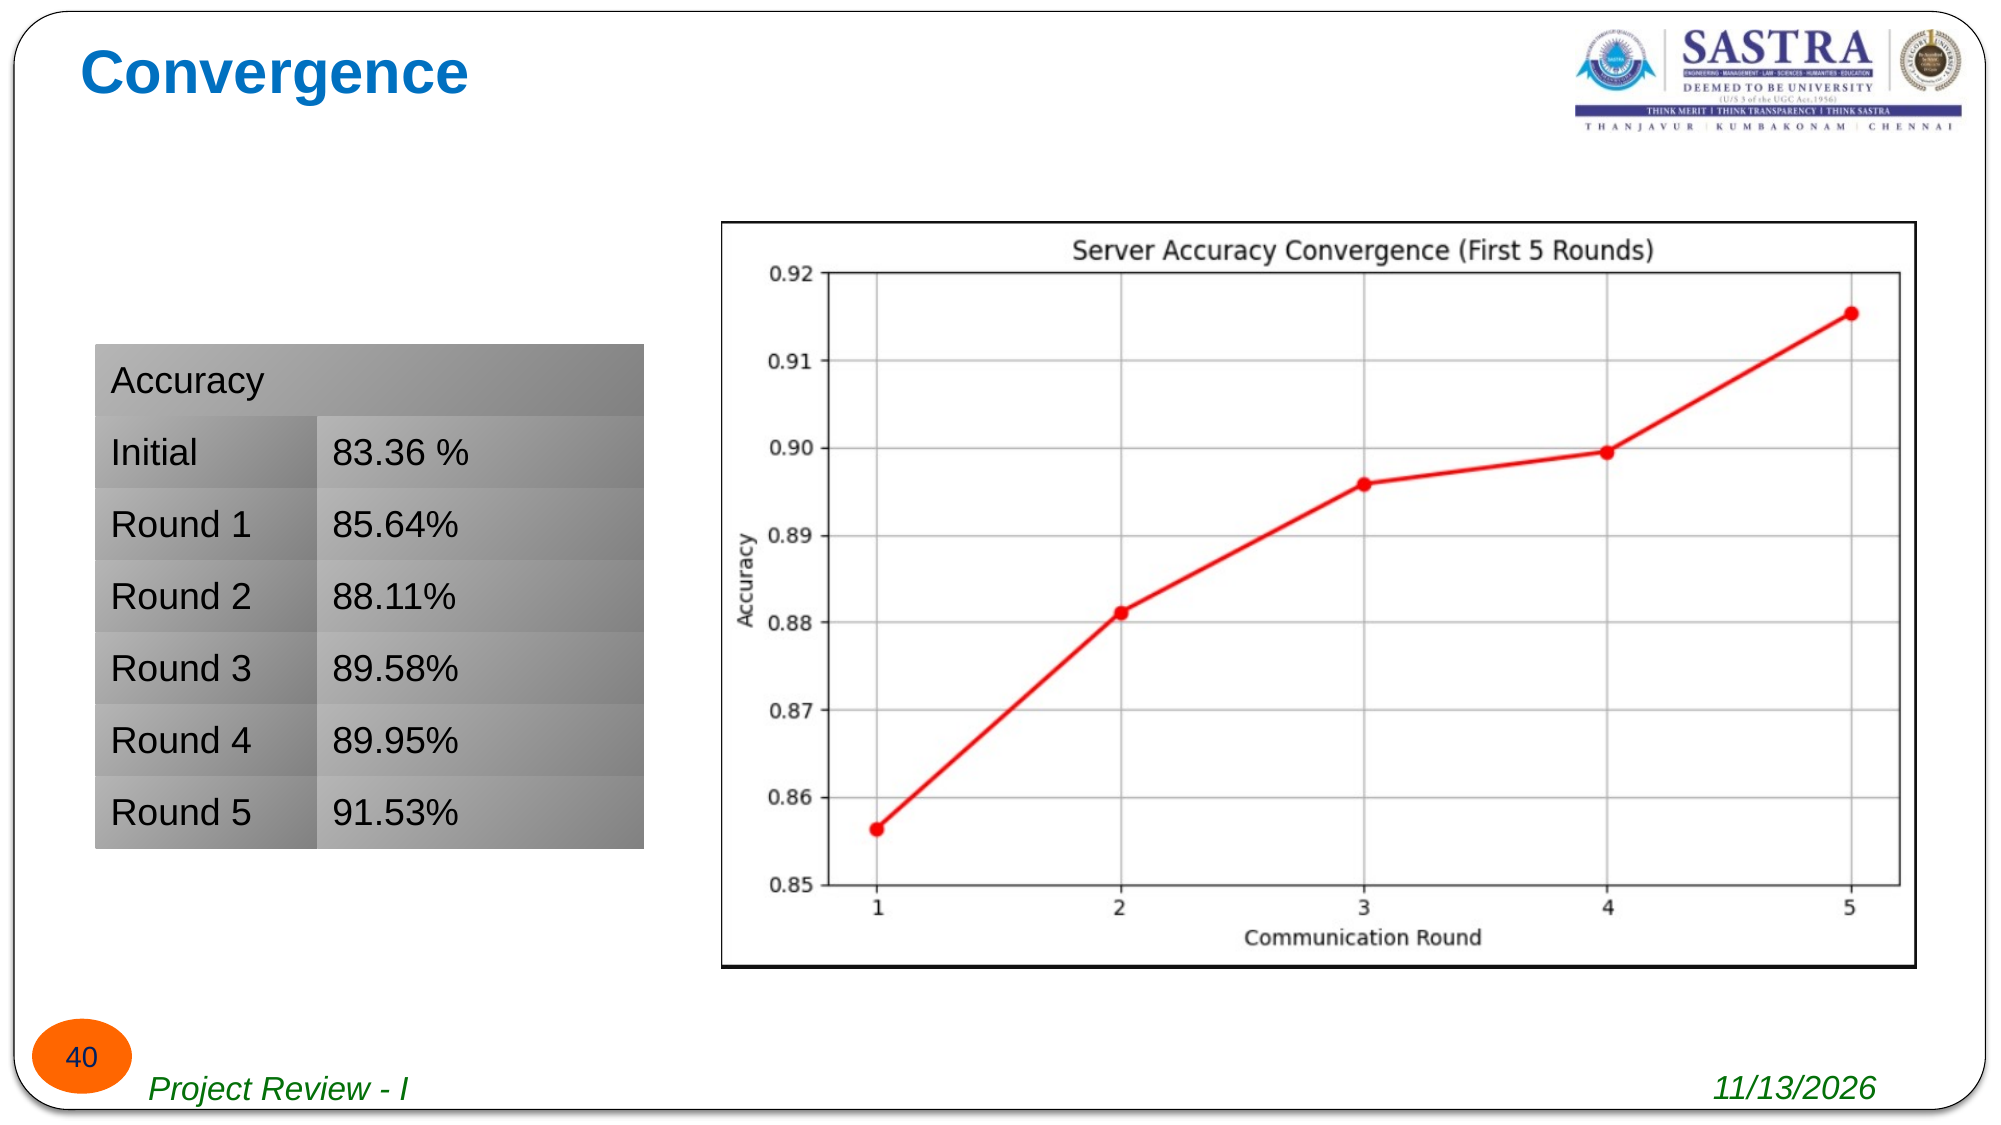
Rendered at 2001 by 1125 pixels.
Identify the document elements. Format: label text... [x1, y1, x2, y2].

table_cell 83.36 % [317, 417, 644, 489]
table_cell Round 1 [96, 489, 317, 561]
text_box Convergence [65, 24, 1766, 121]
slide_number 40 [32, 1018, 132, 1094]
table_cell 89.58% [317, 633, 644, 704]
table_header Accuracy [96, 345, 644, 417]
table_cell Round 3 [96, 633, 317, 704]
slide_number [1350, 1046, 1892, 1125]
table_cell Round 2 [96, 561, 317, 633]
table_cell Round 5 [96, 776, 317, 848]
picture [720, 221, 1917, 969]
table_cell 89.95% [317, 704, 644, 776]
table_cell Round 4 [96, 704, 317, 776]
table_cell Initial [96, 417, 317, 489]
table_cell 85.64% [317, 489, 644, 561]
footer Project Review - I [133, 1050, 1000, 1125]
picture [1575, 29, 1969, 133]
table_cell 88.11% [317, 561, 644, 633]
table_cell 91.53% [317, 776, 644, 848]
